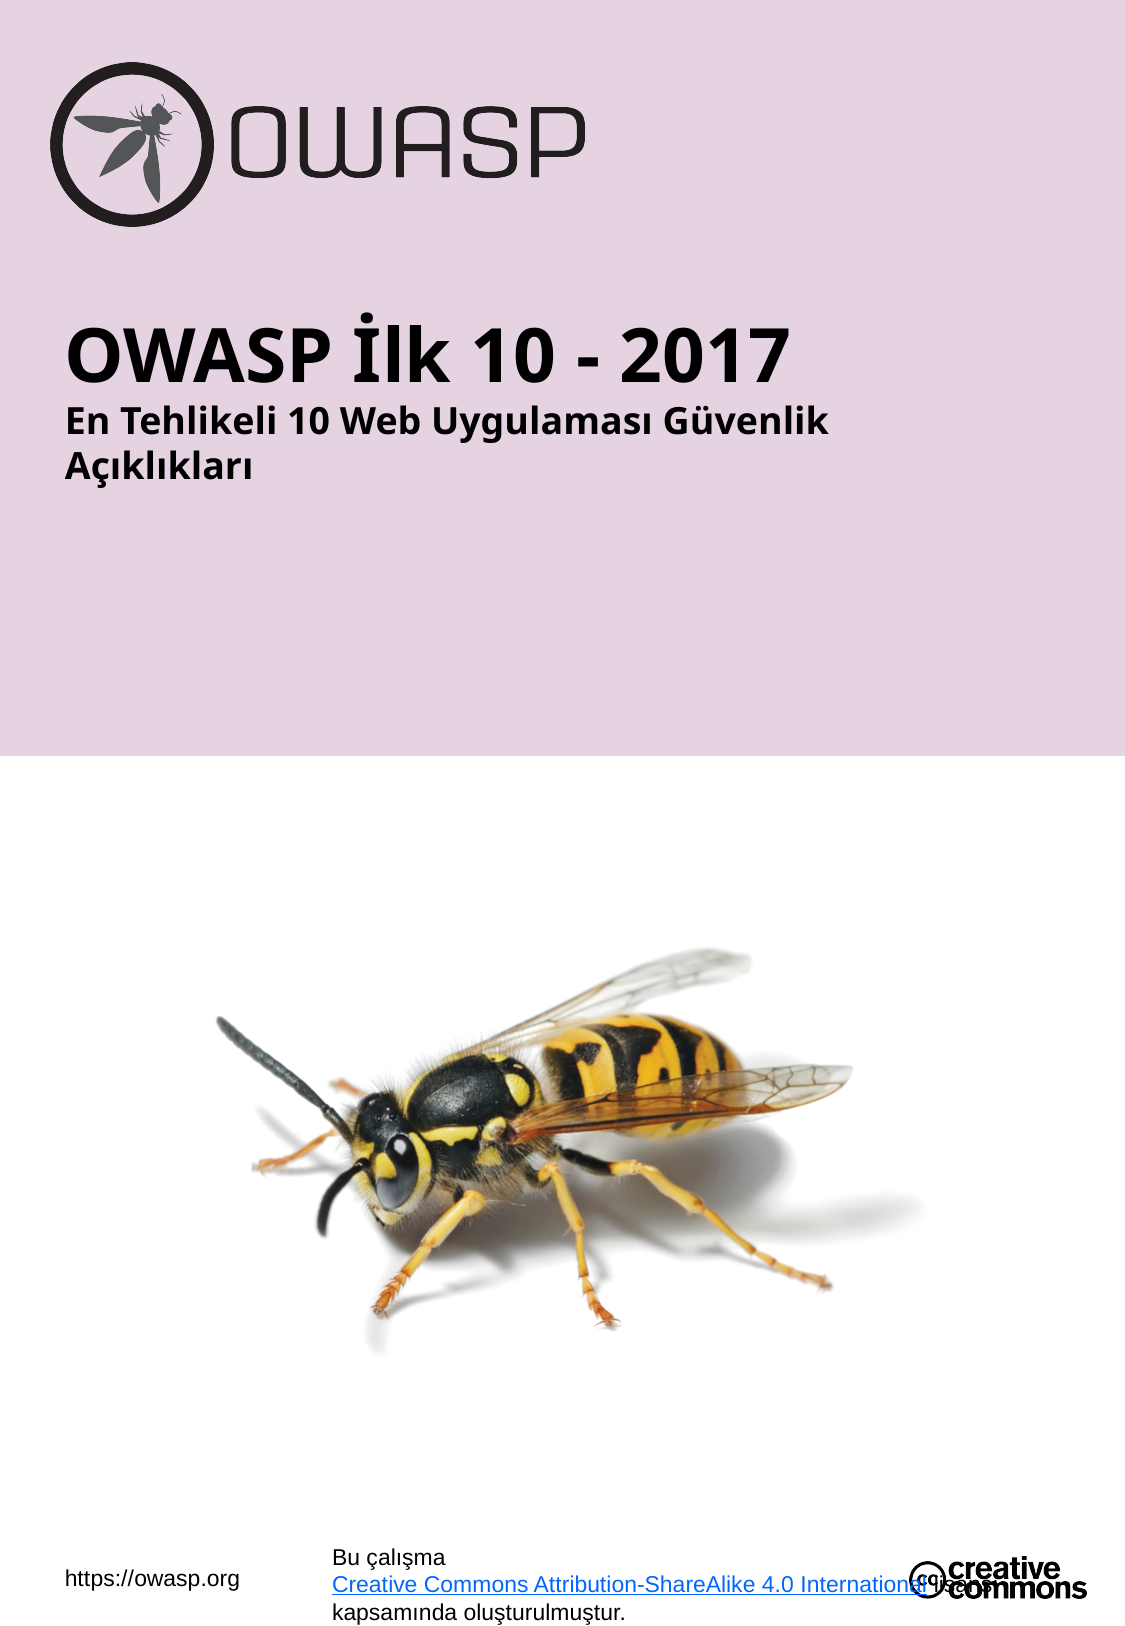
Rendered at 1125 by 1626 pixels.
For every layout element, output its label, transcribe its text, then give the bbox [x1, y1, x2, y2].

picture [909, 1556, 1087, 1600]
picture [49, 62, 586, 227]
text_box https://owasp.org [49, 1556, 318, 1599]
text_box Bu çalışma Creative Commons Attribution-ShareAlike 4.0 International lisansı kapsamında oluşturulmuştur. [317, 1534, 1038, 1625]
text_box OWASP İlk 10 - 2017 En Tehlikeli 10 Web Uygulaması Güvenlik Açıklıkları [49, 299, 1038, 495]
picture [162, 869, 963, 1404]
text_box [0, 0, 1125, 758]
